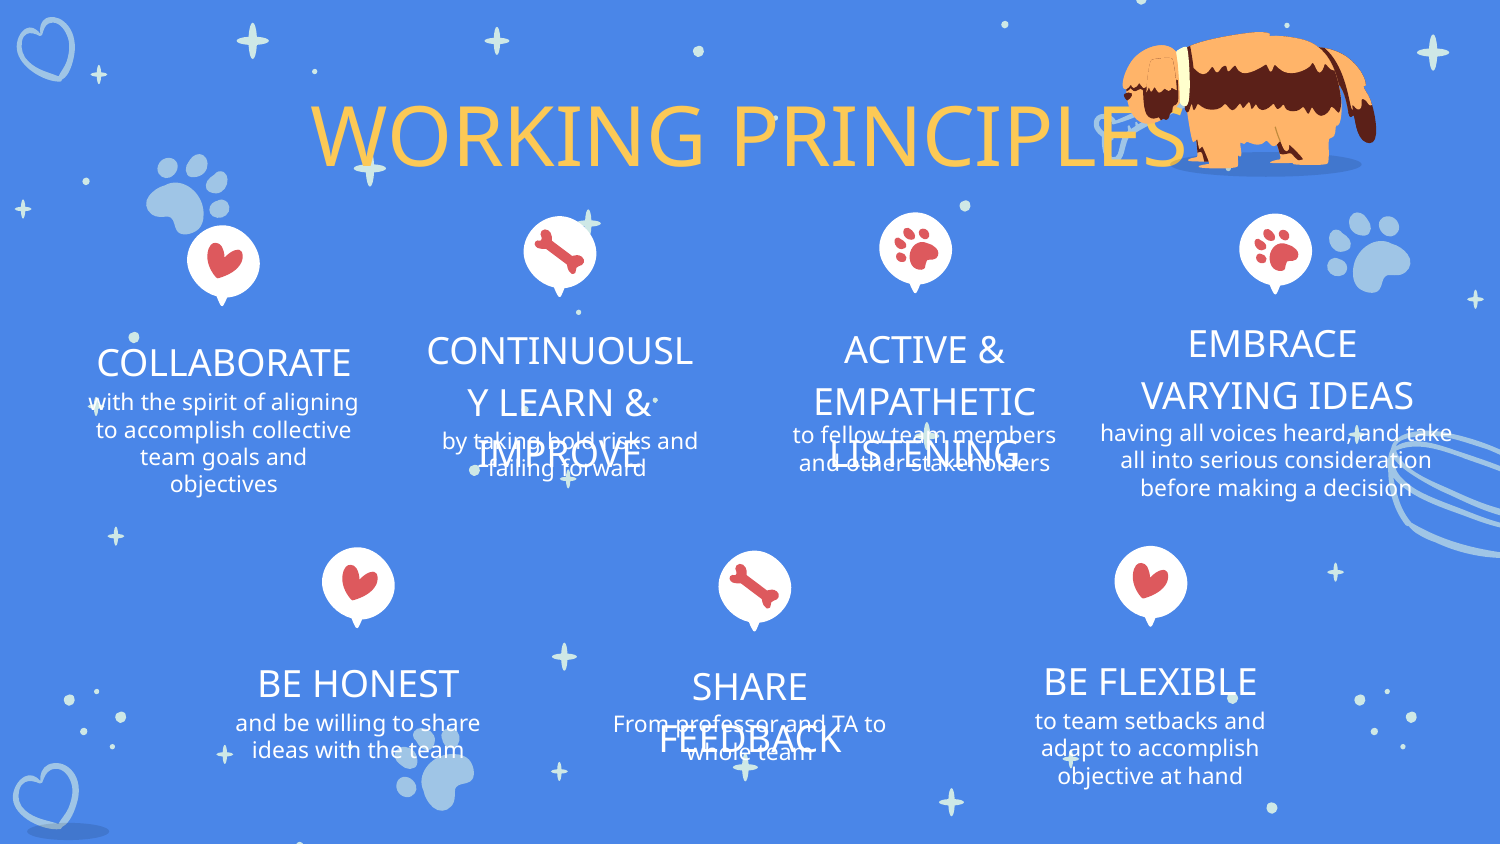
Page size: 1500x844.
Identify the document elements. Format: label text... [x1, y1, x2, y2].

subtitle From professor and TA to whole team [596, 695, 904, 806]
subtitle with the spirit of aligning to accomplish collective team goals and objectives [70, 397, 378, 484]
subtitle BE FLEXIBLE [996, 636, 1304, 691]
subtitle EMBRACE VARYING IDEAS [1124, 298, 1432, 378]
text_box [1114, 545, 1188, 627]
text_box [1121, 31, 1380, 178]
subtitle having all voices heard, and take all into serious consideration before making a decision [1078, 403, 1475, 514]
text_box [27, 822, 110, 841]
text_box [860, 194, 970, 302]
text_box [699, 532, 809, 640]
subtitle BE HONEST [204, 638, 512, 718]
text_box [168, 207, 278, 315]
title WORKING PRINCIPLES [117, 88, 1116, 177]
subtitle CONTINUOUSLY LEARN & IMPROVE [406, 305, 713, 385]
subtitle ACTIVE & EMPATHETIC LISTENING [730, 304, 1119, 378]
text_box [505, 198, 614, 306]
subtitle to team setbacks and adapt to accomplish objective at hand [996, 691, 1304, 803]
subtitle by taking bold risks and failing forward [396, 411, 745, 499]
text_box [1220, 195, 1330, 303]
subtitle COLLABORATE [70, 316, 378, 397]
subtitle SHARE FEEDBACK [596, 641, 904, 695]
subtitle and be willing to share ideas with the team [204, 718, 512, 804]
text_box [303, 529, 413, 637]
text_box [1132, 562, 1169, 599]
subtitle to fellow team members and other stakeholders [771, 405, 1079, 517]
